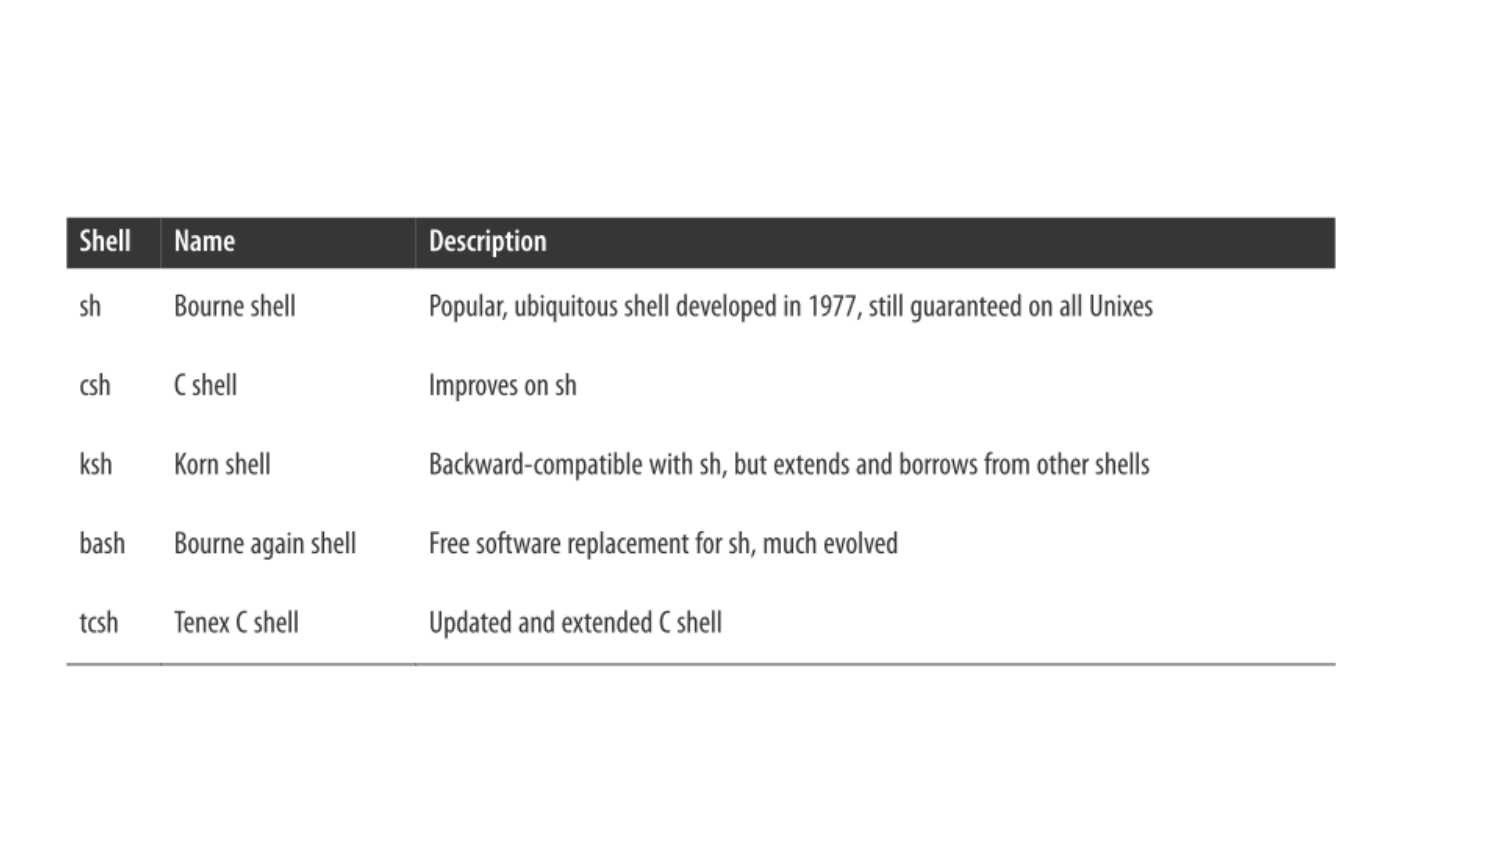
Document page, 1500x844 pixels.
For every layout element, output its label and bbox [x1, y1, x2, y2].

picture [50, 201, 1361, 682]
